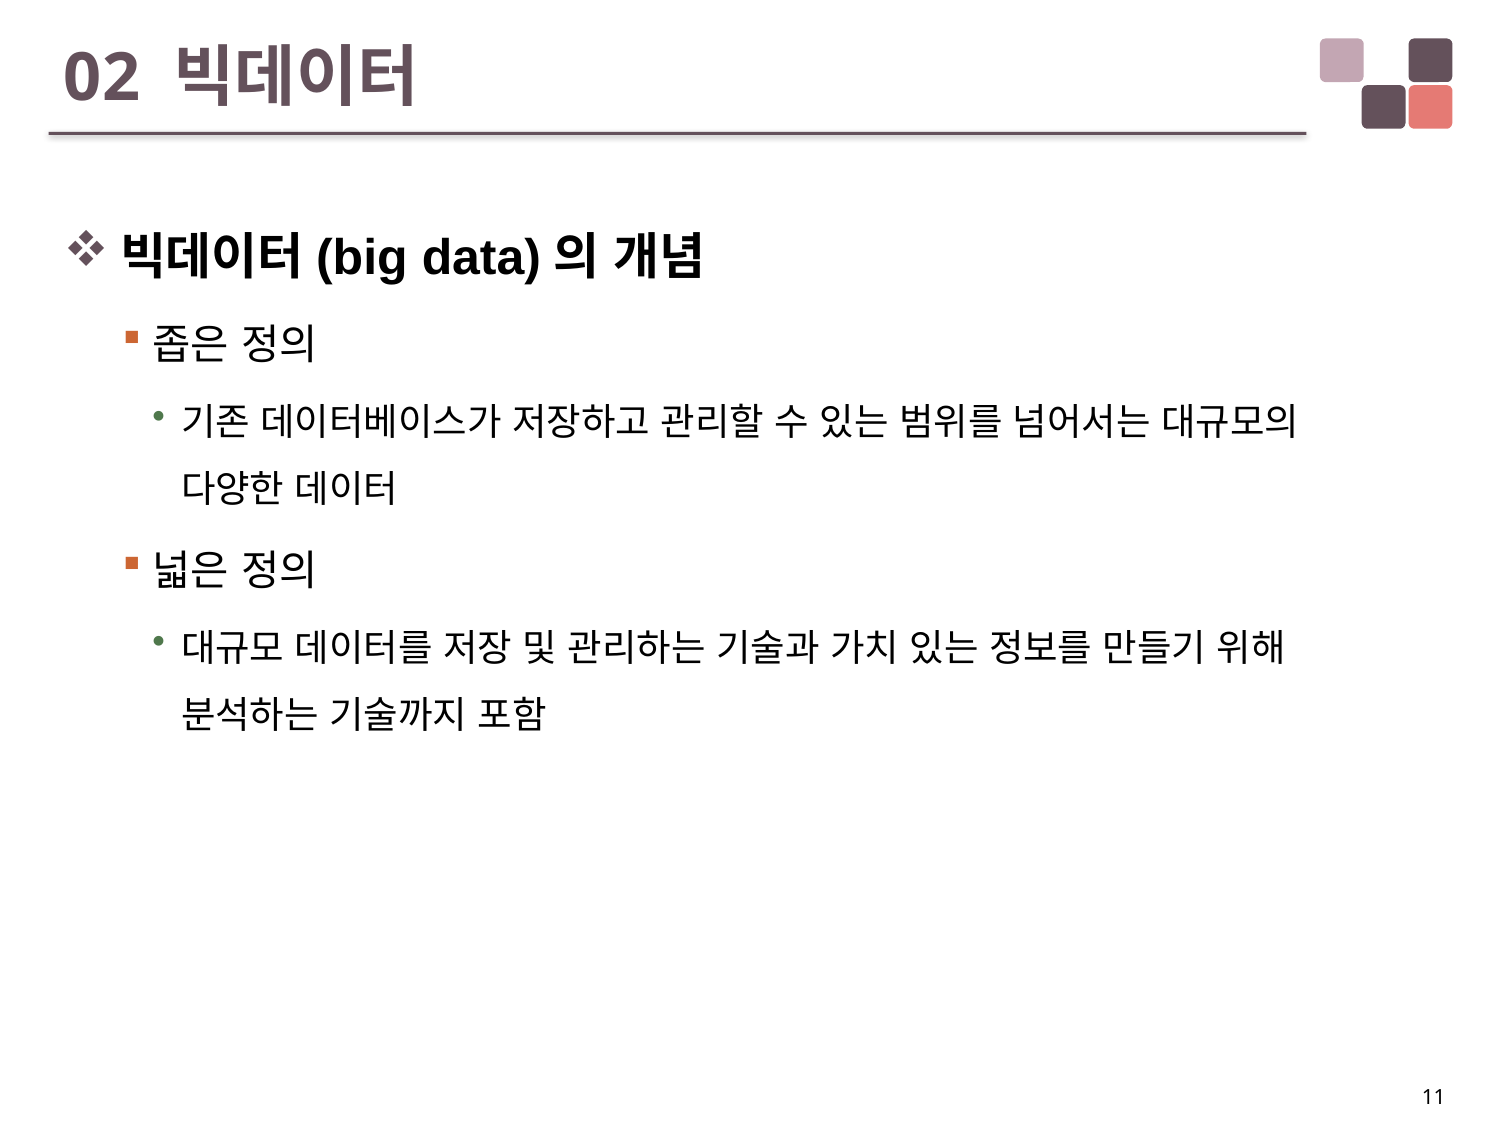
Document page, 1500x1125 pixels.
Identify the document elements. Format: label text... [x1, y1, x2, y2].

title 02 빅데이터 [48, 25, 1459, 123]
list 빅데이터(big data)의 개념 좁은 정의 기존 데이터베이스가 저장하고 관리할 수 있는 범위를 넘어서는 대규모의 다양한 데이터 넓은 정의 대규모 데이터를 저장 및 관리하는 기술과 가치 있는 정보를 만들기 위해 분석하는 기술까지 포함 [48, 187, 1452, 1097]
